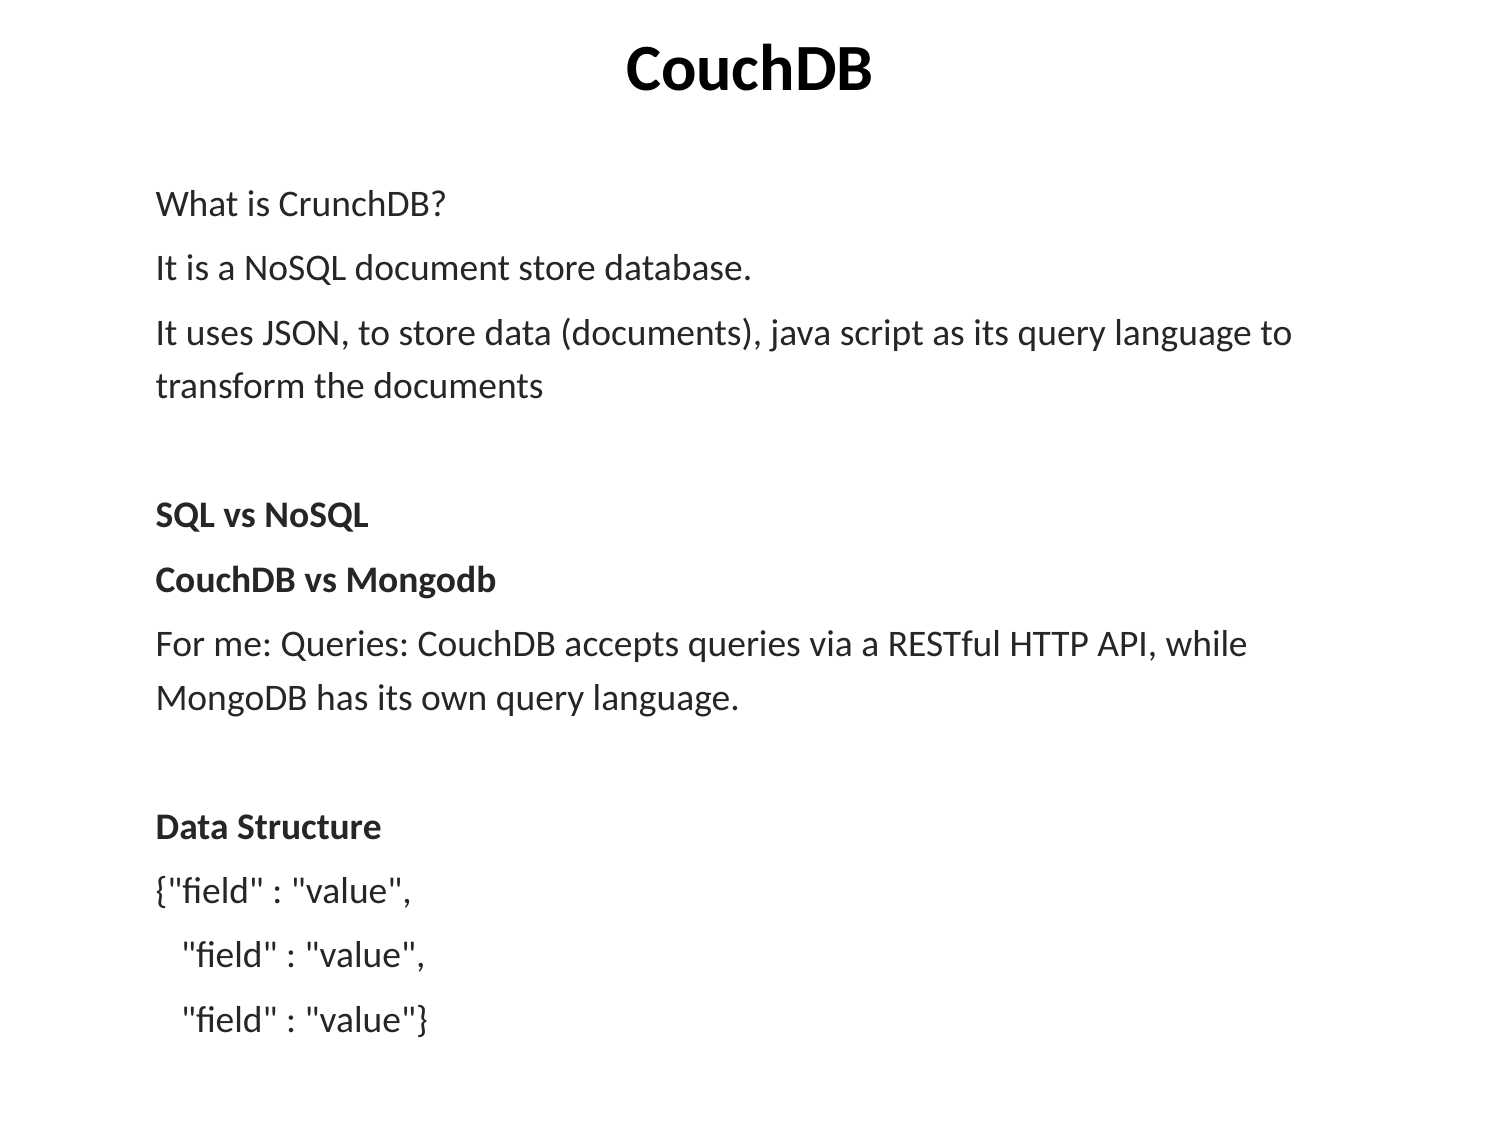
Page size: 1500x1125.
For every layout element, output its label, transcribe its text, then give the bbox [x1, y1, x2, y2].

list What is CrunchDB? It is a NoSQL document store database. It uses JSON, to store data (documents), java script as its query language to transform the documents SQL vs NoSQL CouchDB vs Mongodb For me: Queries: CouchDB accepts queries via a RESTful HTTP API, while MongoDB has its own query language. Data Structure {"field" : "value", "field" : "value", "field" : "value"} [103, 162, 1397, 1082]
title CouchDB [103, 25, 1397, 112]
